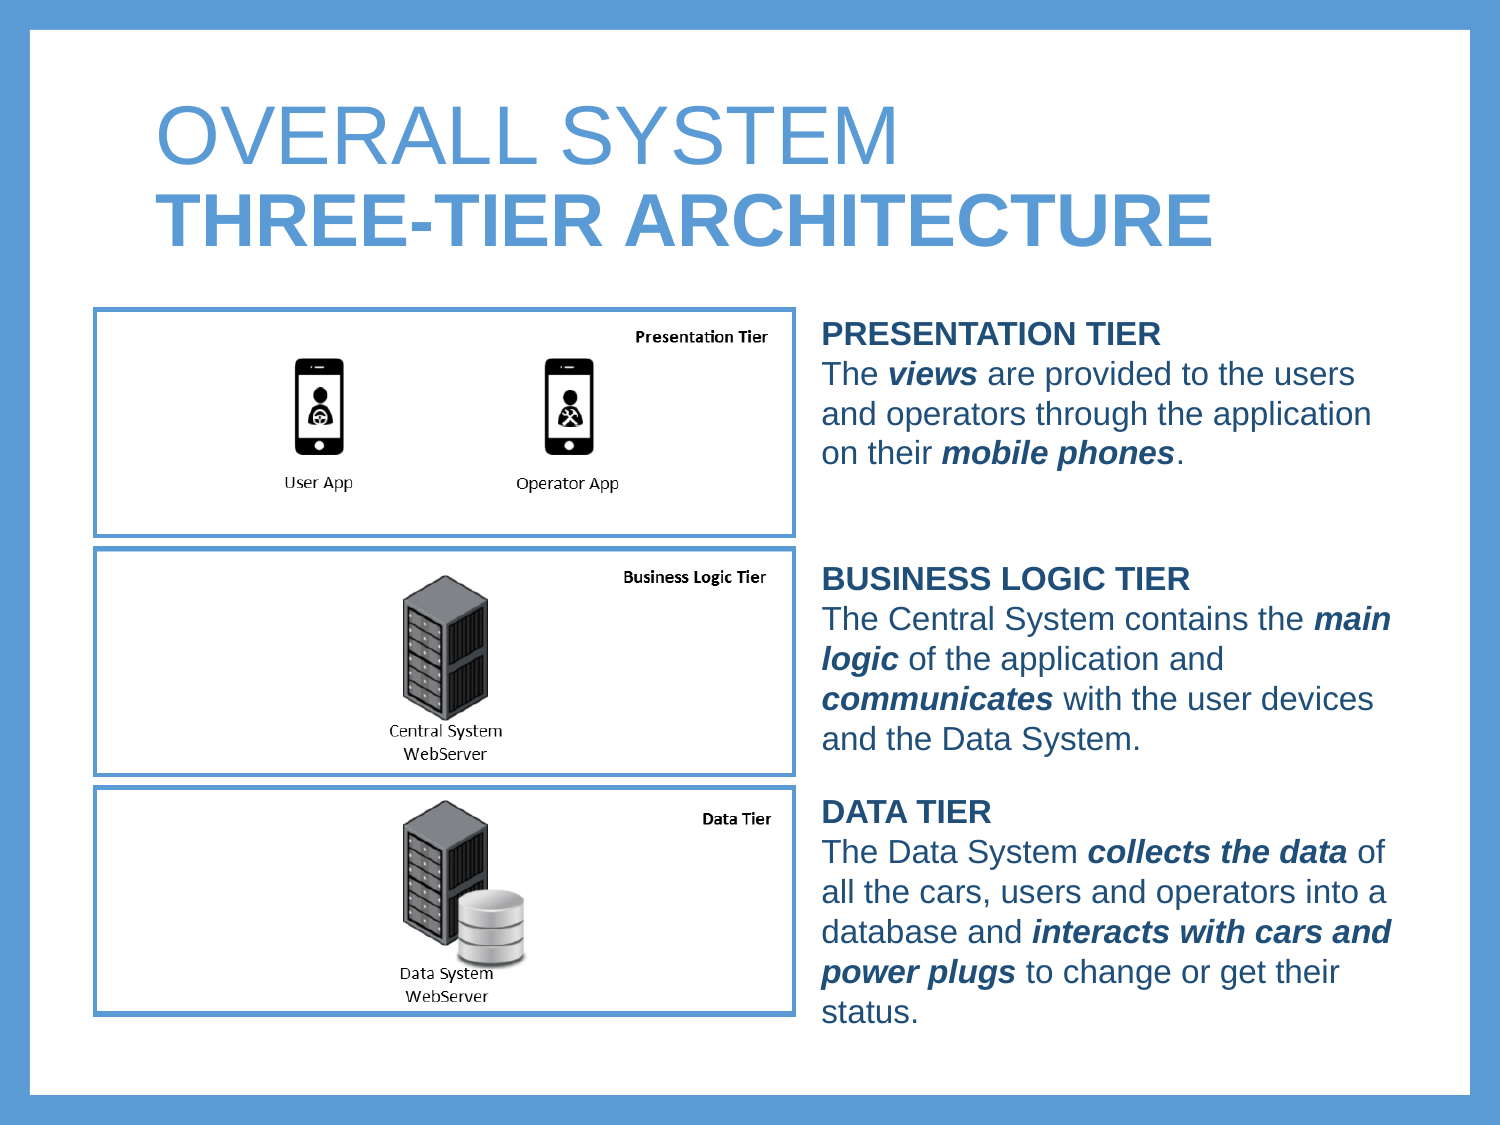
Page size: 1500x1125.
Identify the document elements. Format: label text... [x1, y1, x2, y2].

text_box PRESENTATION TIER The views are provided to the users and operators through the application on their mobile phones. [826, 304, 1421, 501]
picture [67, 255, 822, 1057]
title OVERALL SYSTEM THREE-TIER ARCHITECTURE [140, 66, 1356, 289]
text_box BUSINESS LOGIC TIER The Central System contains the main logic of the application and communicates with the user devices and the Data System. [826, 550, 1421, 765]
text_box DATA TIER The Data System collects the data of all the cars, users and operators into a database and interacts with cars and power plugs to change or get their status. [826, 782, 1421, 1038]
